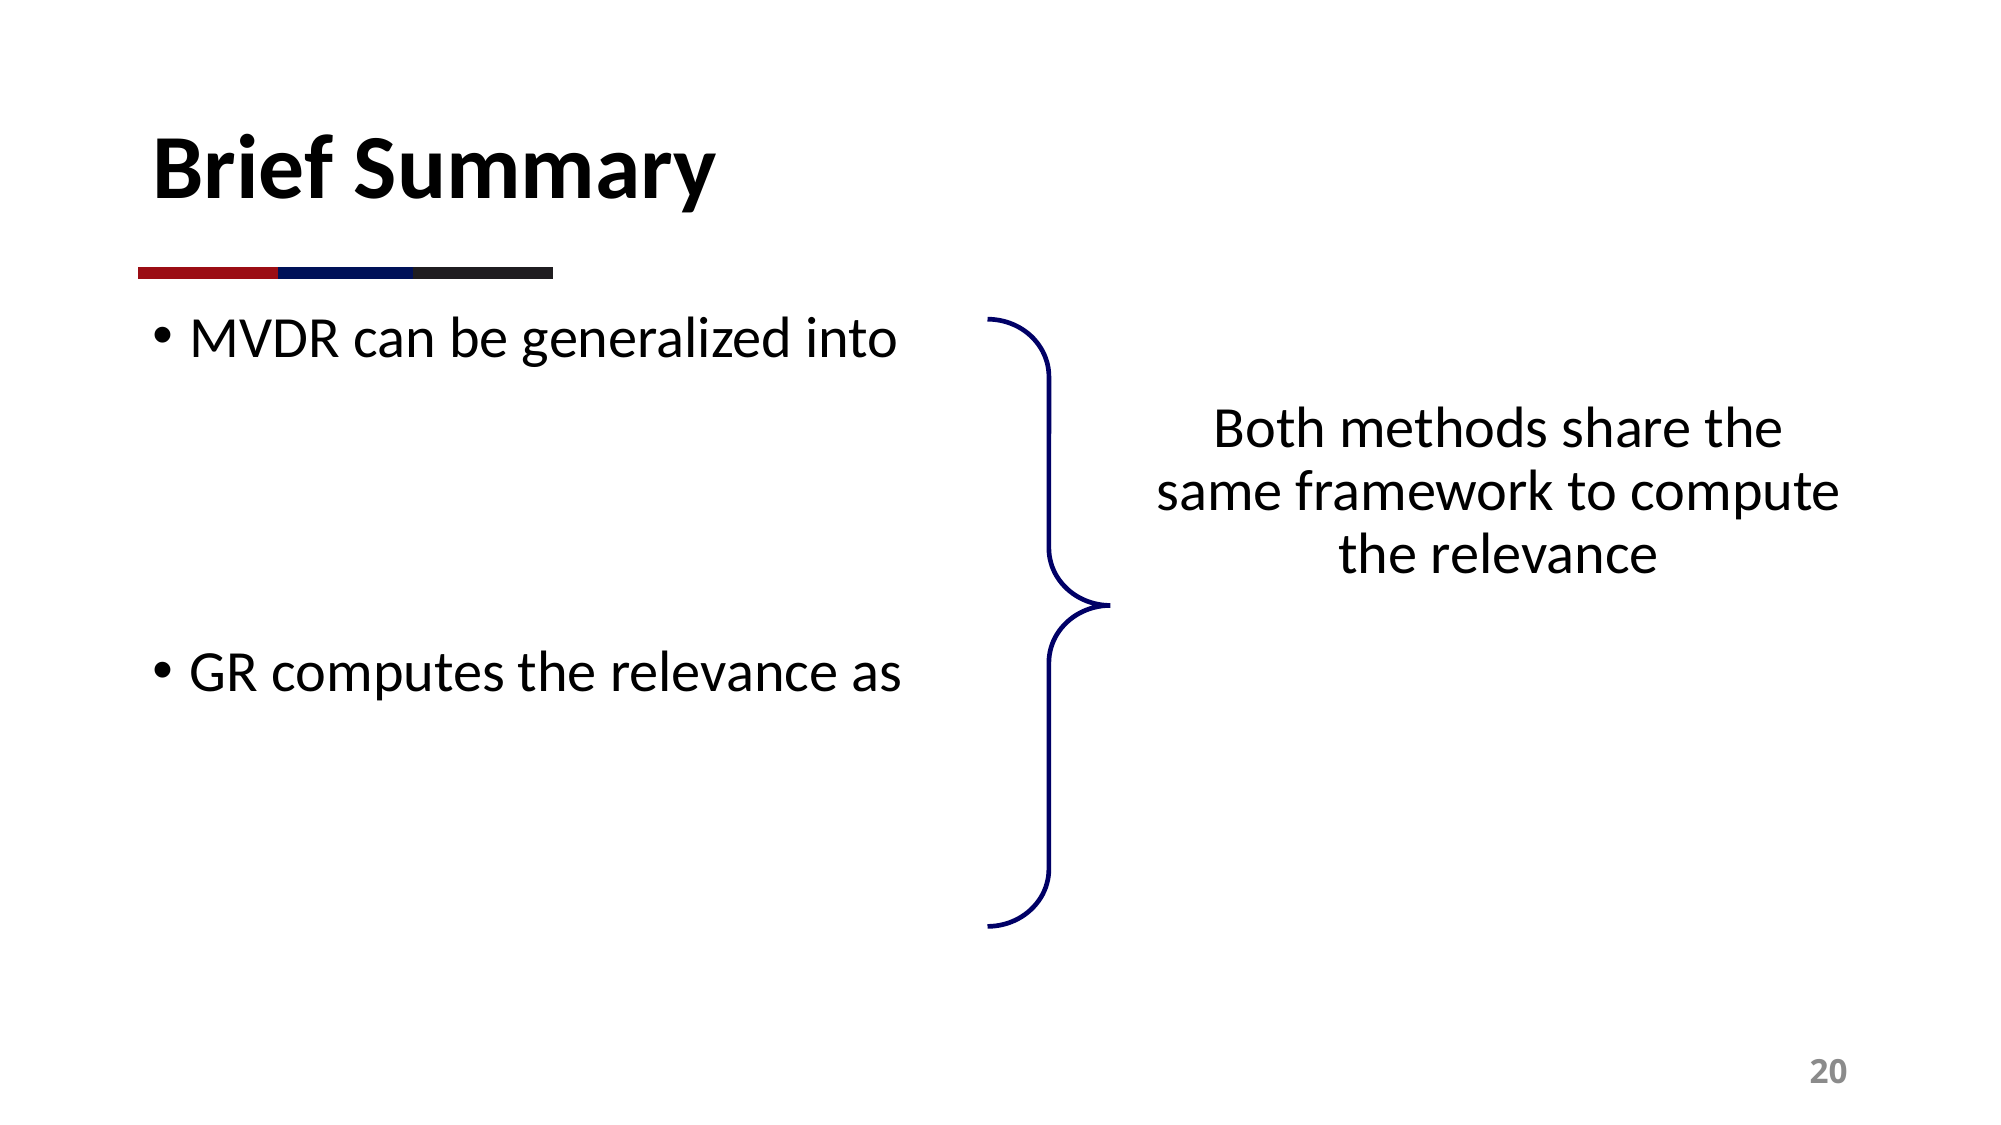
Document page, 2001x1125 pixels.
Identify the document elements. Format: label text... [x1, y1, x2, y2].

text_box [987, 318, 1111, 927]
slide_number 20 [1412, 1042, 1863, 1103]
title Brief Summary [137, 59, 1863, 278]
